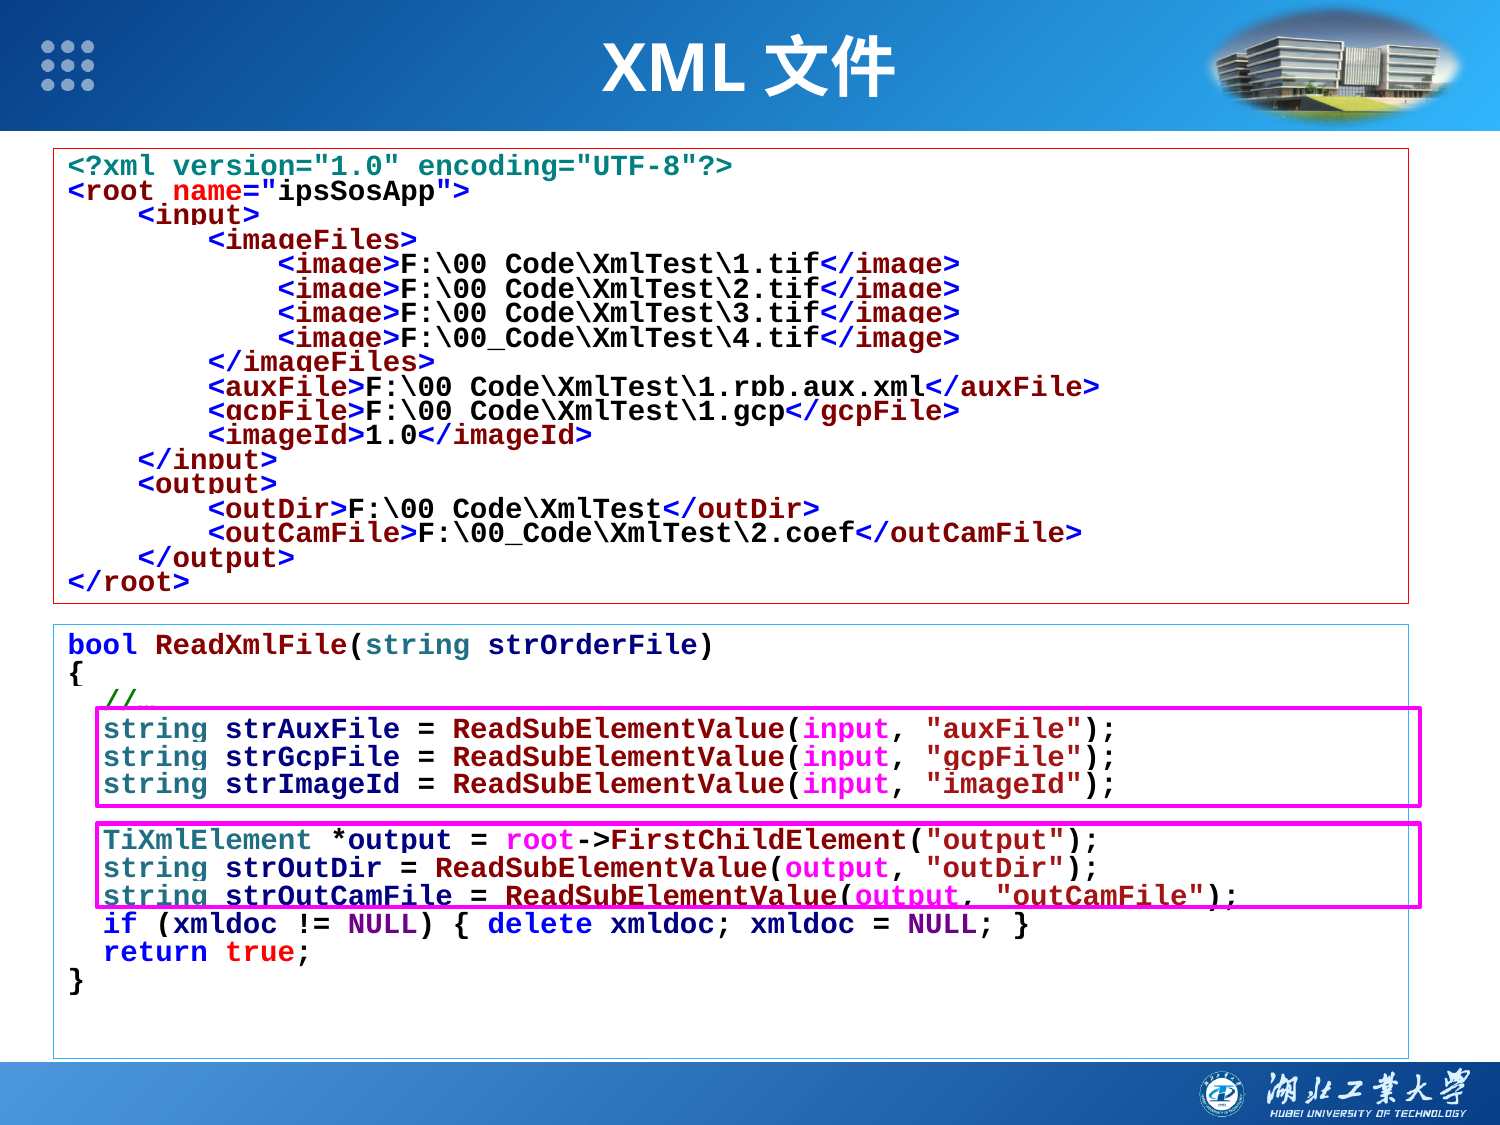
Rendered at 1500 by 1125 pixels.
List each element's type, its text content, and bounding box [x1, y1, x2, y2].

text_box [95, 821, 1422, 909]
text_box bool ReadXmlFile(string strOrderFile) { //… string strAuxFile = ReadSubElementValue(input, "auxFile"); string strGcpFile = ReadSubElementValue(input, "gcpFile"); string strImageId = ReadSubElementValue(input, "imageId"); TiXmlElement *output = root->FirstChildElement("output"); string strOutDir = ReadSubElementValue(output, "outDir"); string strOutCamFile = ReadSubElementValue(output, "outCamFile"); if (xmldoc != NULL) { delete xmldoc; xmldoc = NULL; } return true; } [53, 624, 1409, 1059]
text_box XML文件 [0, 7, 1500, 124]
text_box <?xml version="1.0" encoding="UTF-8"?> <root name="ipsSosApp"> <input> <imageFiles> <image>F:\00_Code\XmlTest\1.tif</image> <image>F:\00_Code\XmlTest\2.tif</image> <image>F:\00_Code\XmlTest\3.tif</image> <image>F:\00_Code\XmlTest\4.tif</image> </imageFiles> <auxFile>F:\00_Code\XmlTest\1.rpb.aux.xml</auxFile> <gcpFile>F:\00_Code\XmlTest\1.gcp</gcpFile> <imageId>1.0</imageId> </input> <output> <outDir>F:\00_Code\XmlTest</outDir> <outCamFile>F:\00_Code\XmlTest\2.coef</outCamFile> </output> </root> [53, 148, 1409, 604]
text_box [95, 706, 1422, 808]
picture [1198, 1069, 1254, 1118]
